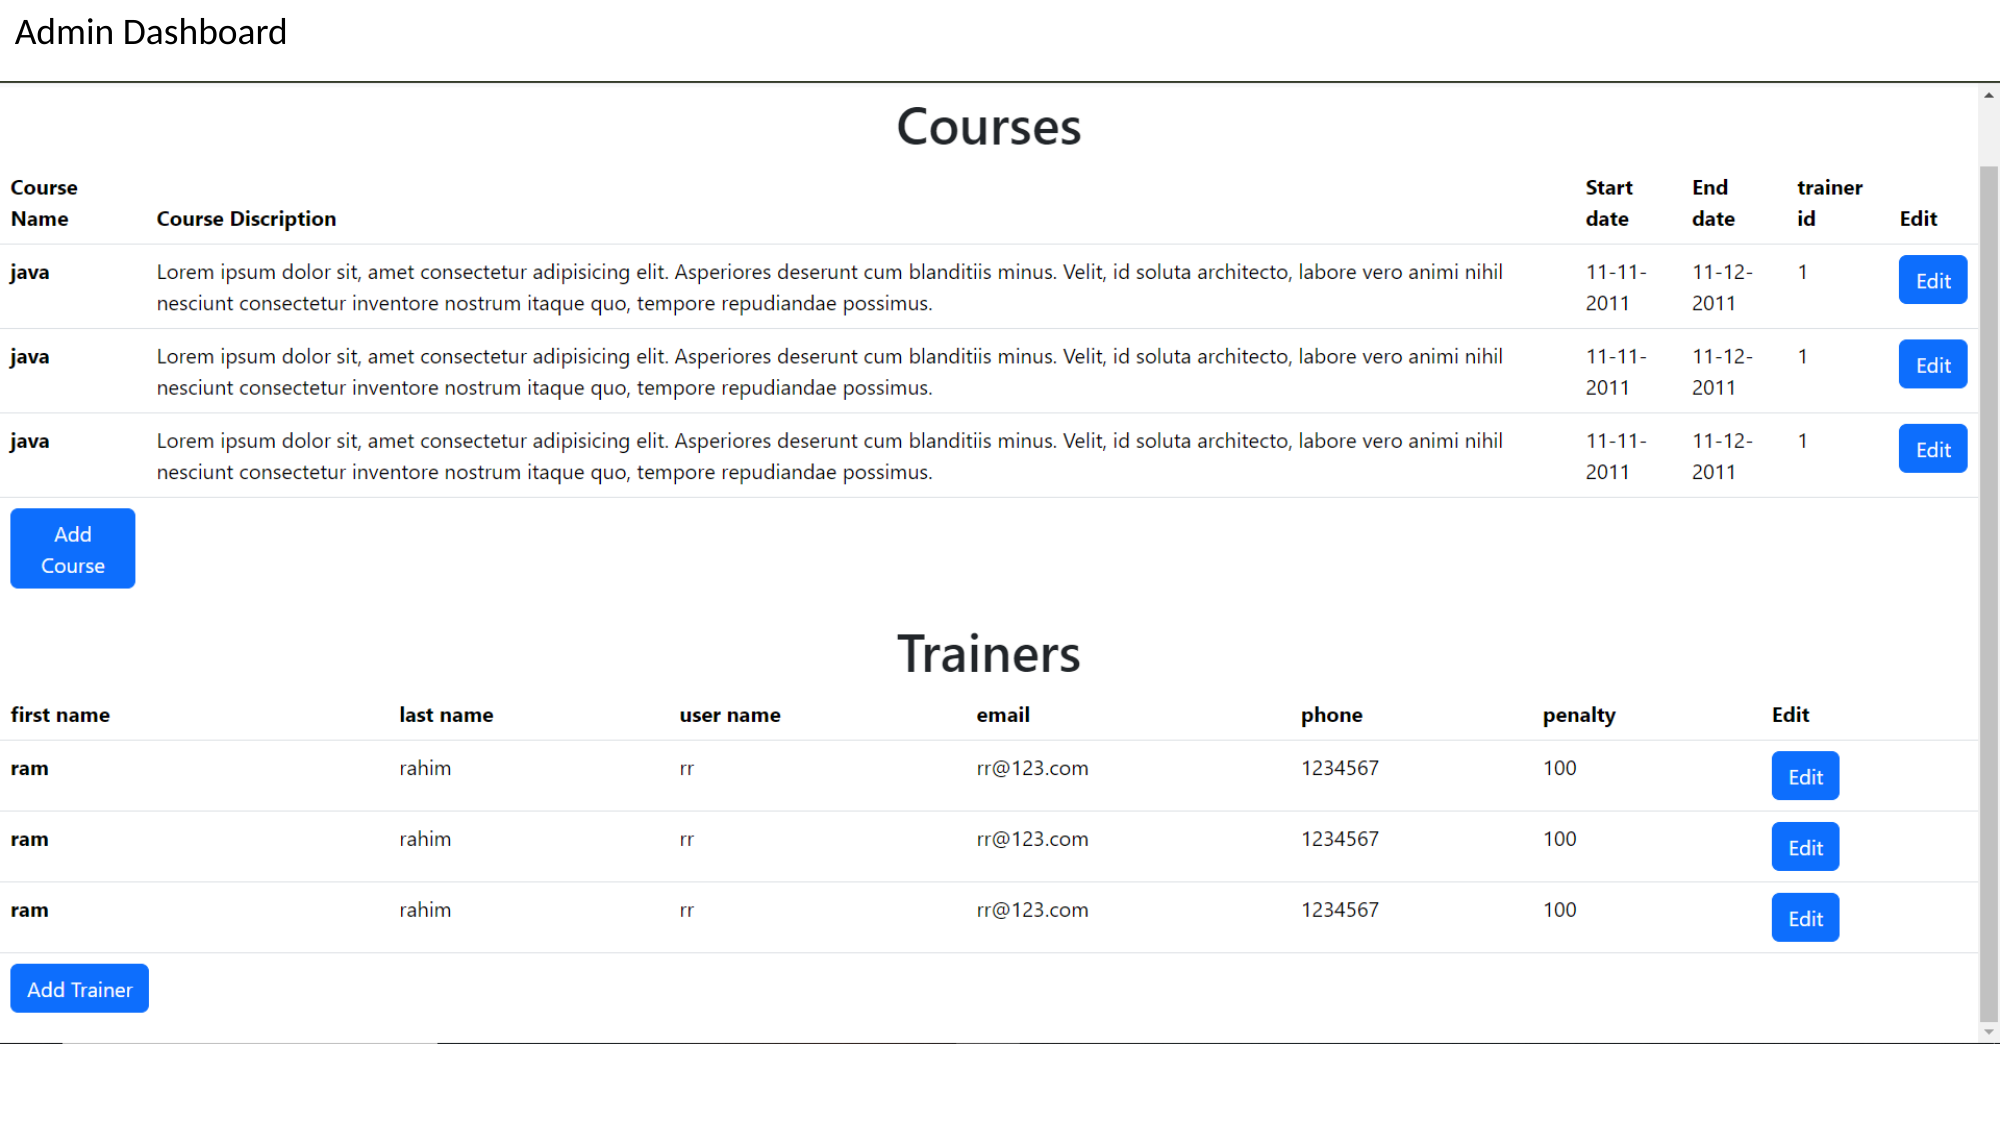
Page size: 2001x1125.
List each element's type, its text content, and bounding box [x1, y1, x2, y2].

text_box Admin Dashboard [0, 0, 1000, 60]
picture [0, 81, 2000, 1044]
